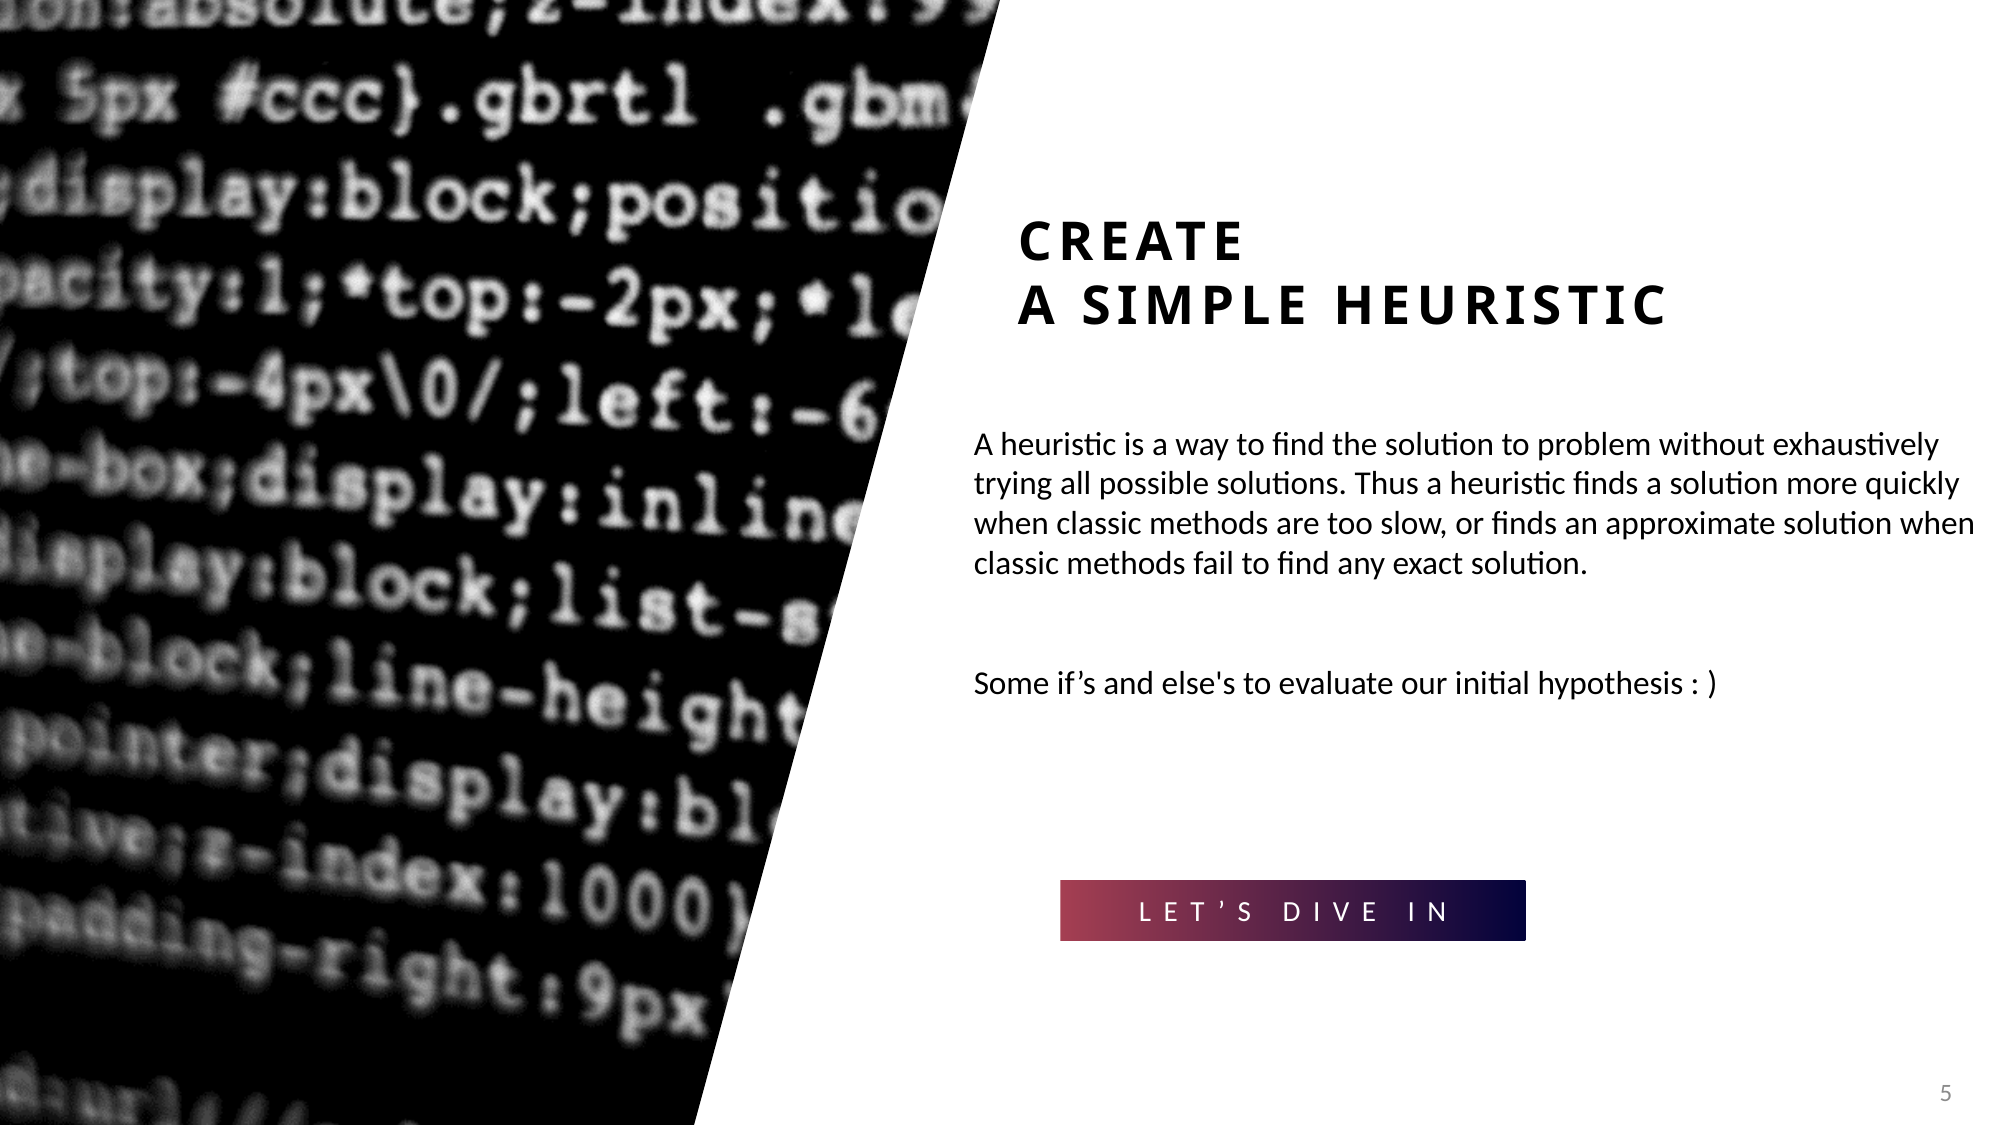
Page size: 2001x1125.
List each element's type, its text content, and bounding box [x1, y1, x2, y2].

title Create a simple heuristic [1002, 199, 1939, 344]
text_box A heuristic is a way to find the solution to problem without exhaustively trying all possible solutions. Thus a heuristic finds a solution more quickly when classic methods are too slow, or finds an approximate solution when classic methods fail to find any exact solution. Some if’s and else's to evaluate our initial hypothesis : ) [1000, 414, 1996, 709]
list Let’s Dive In [1060, 880, 1526, 941]
slide_number 5 [1894, 1061, 1968, 1121]
picture [0, 0, 1000, 1125]
